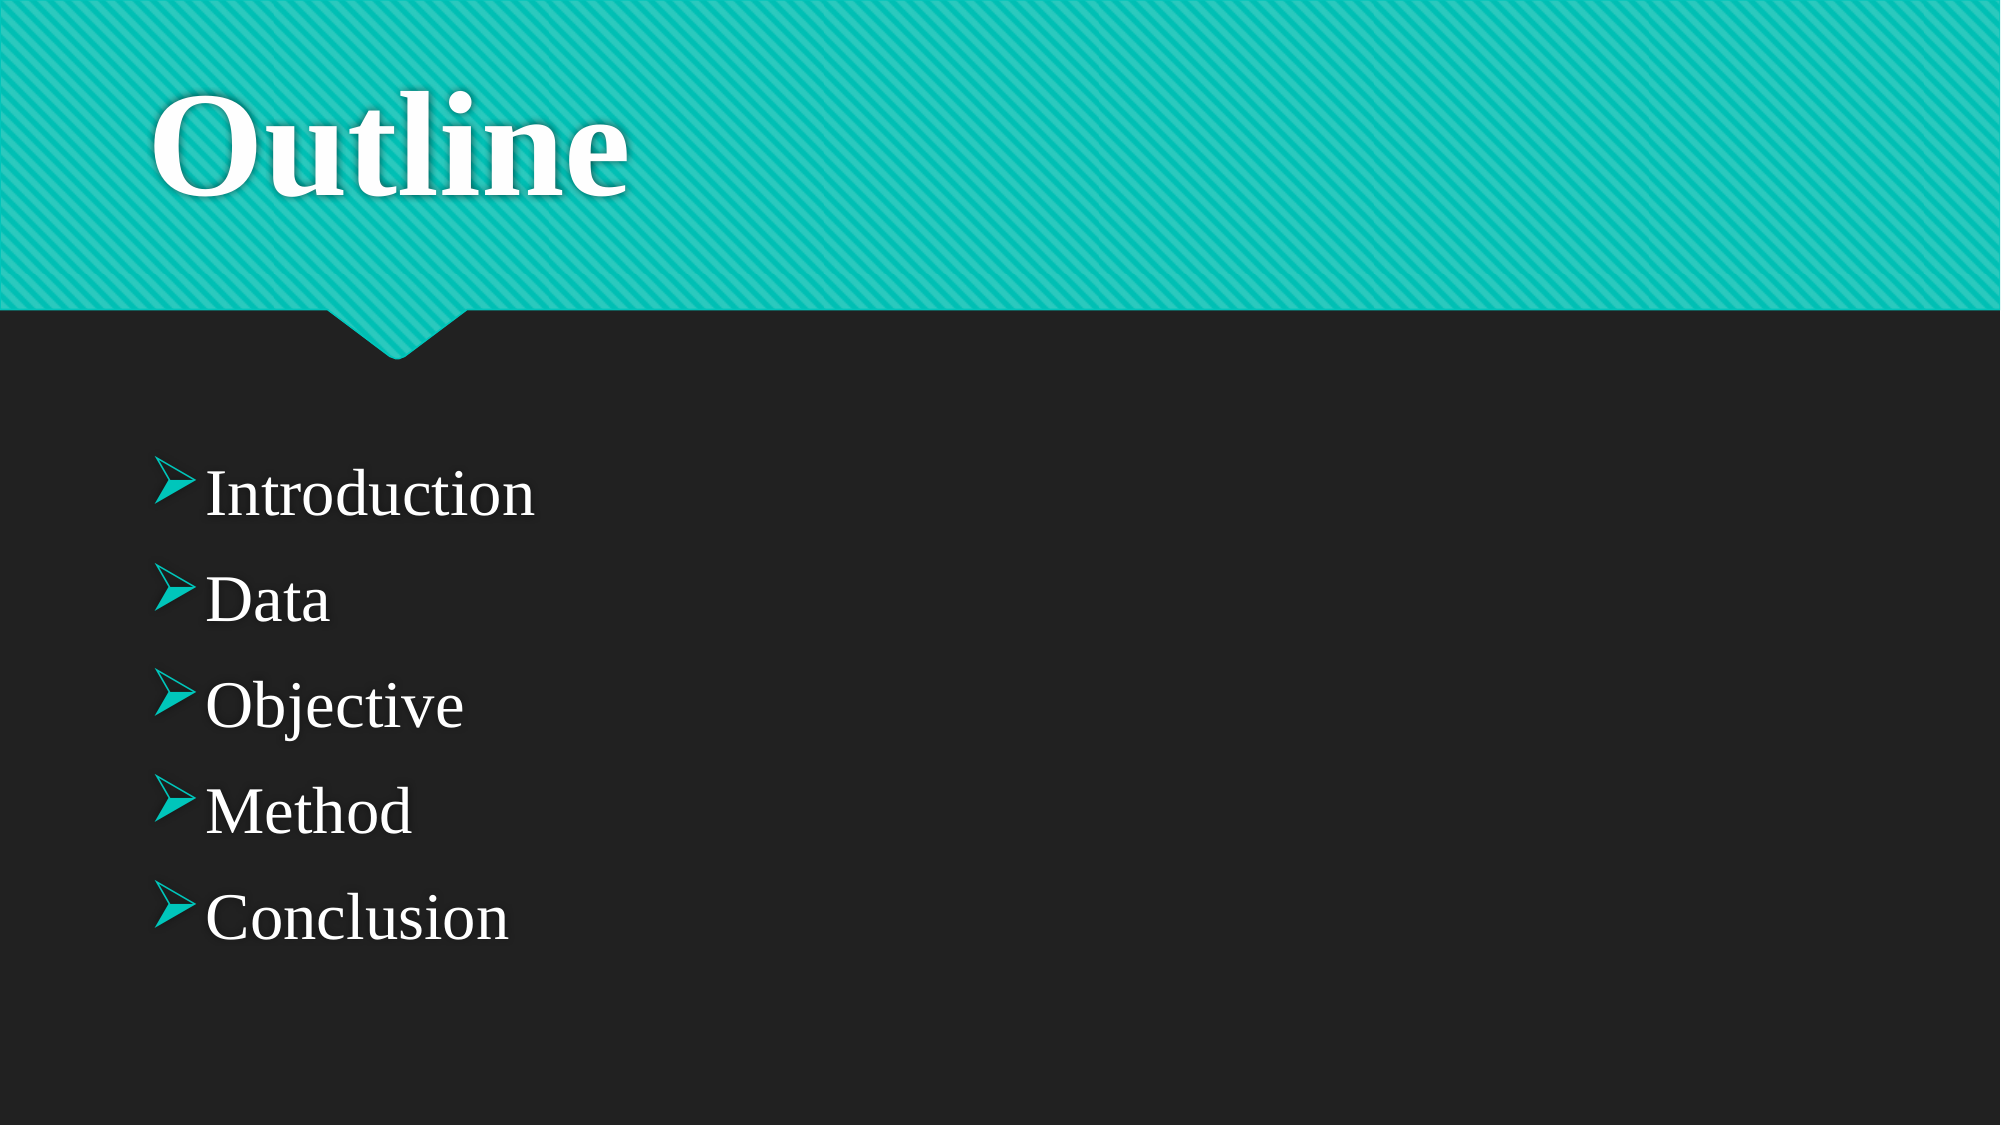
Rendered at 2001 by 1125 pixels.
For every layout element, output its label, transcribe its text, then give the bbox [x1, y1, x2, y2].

list Introduction Data Objective Method Conclusion [134, 379, 1866, 1023]
title Outline [132, 73, 1868, 233]
